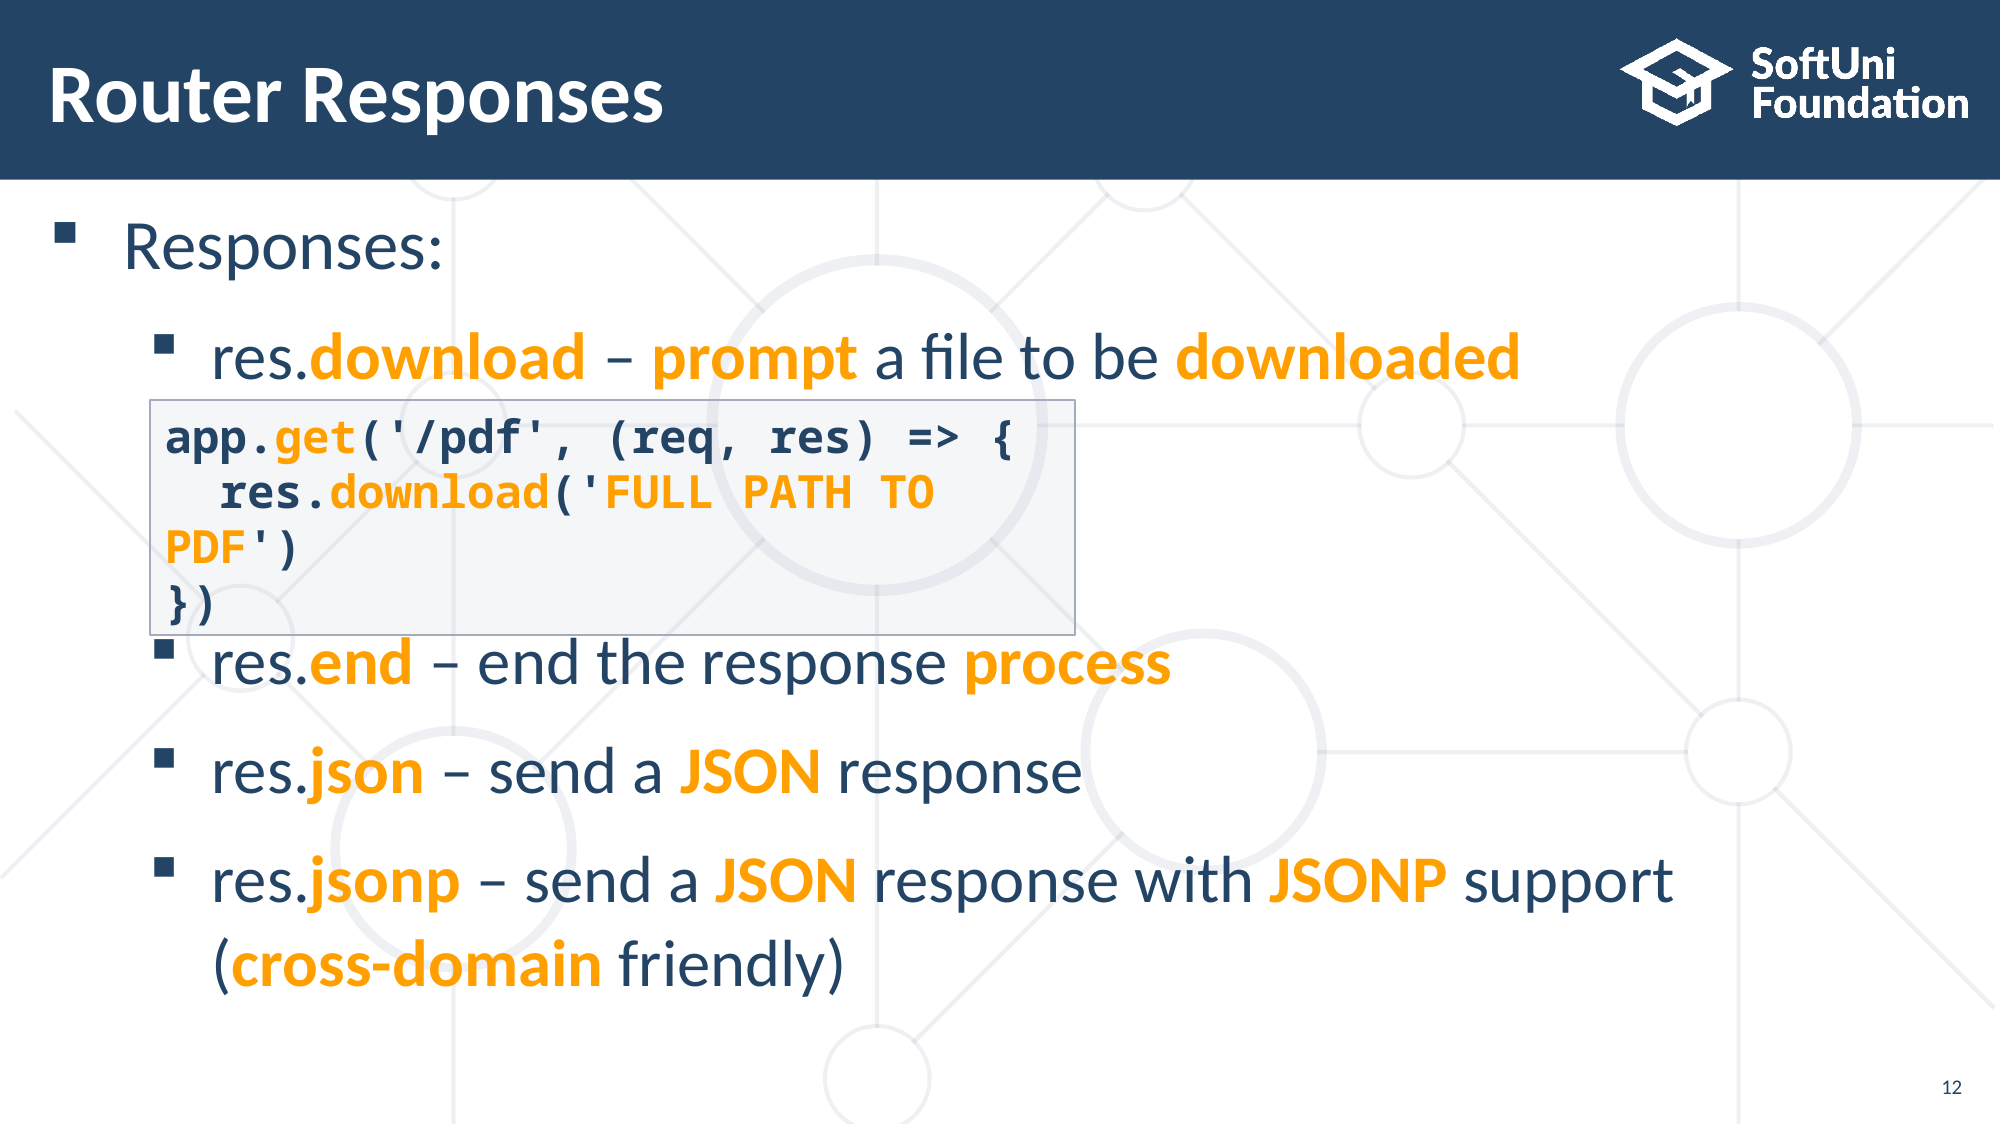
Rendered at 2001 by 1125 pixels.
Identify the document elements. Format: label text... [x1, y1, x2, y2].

picture [1619, 38, 1968, 126]
title Router Responses [31, 16, 1591, 162]
list Responses: res.download – prompt a file to be downloaded res.end – end the response process res.json – send a JSON response res.jsonp – send a JSON response with JSONP support (cross-domain friendly) [31, 188, 1969, 1103]
text_box app.get('/pdf', (req, res) => { res.download('FULL PATH TO PDF') }) [149, 399, 1075, 635]
slide_number 12 [1897, 1070, 1969, 1103]
